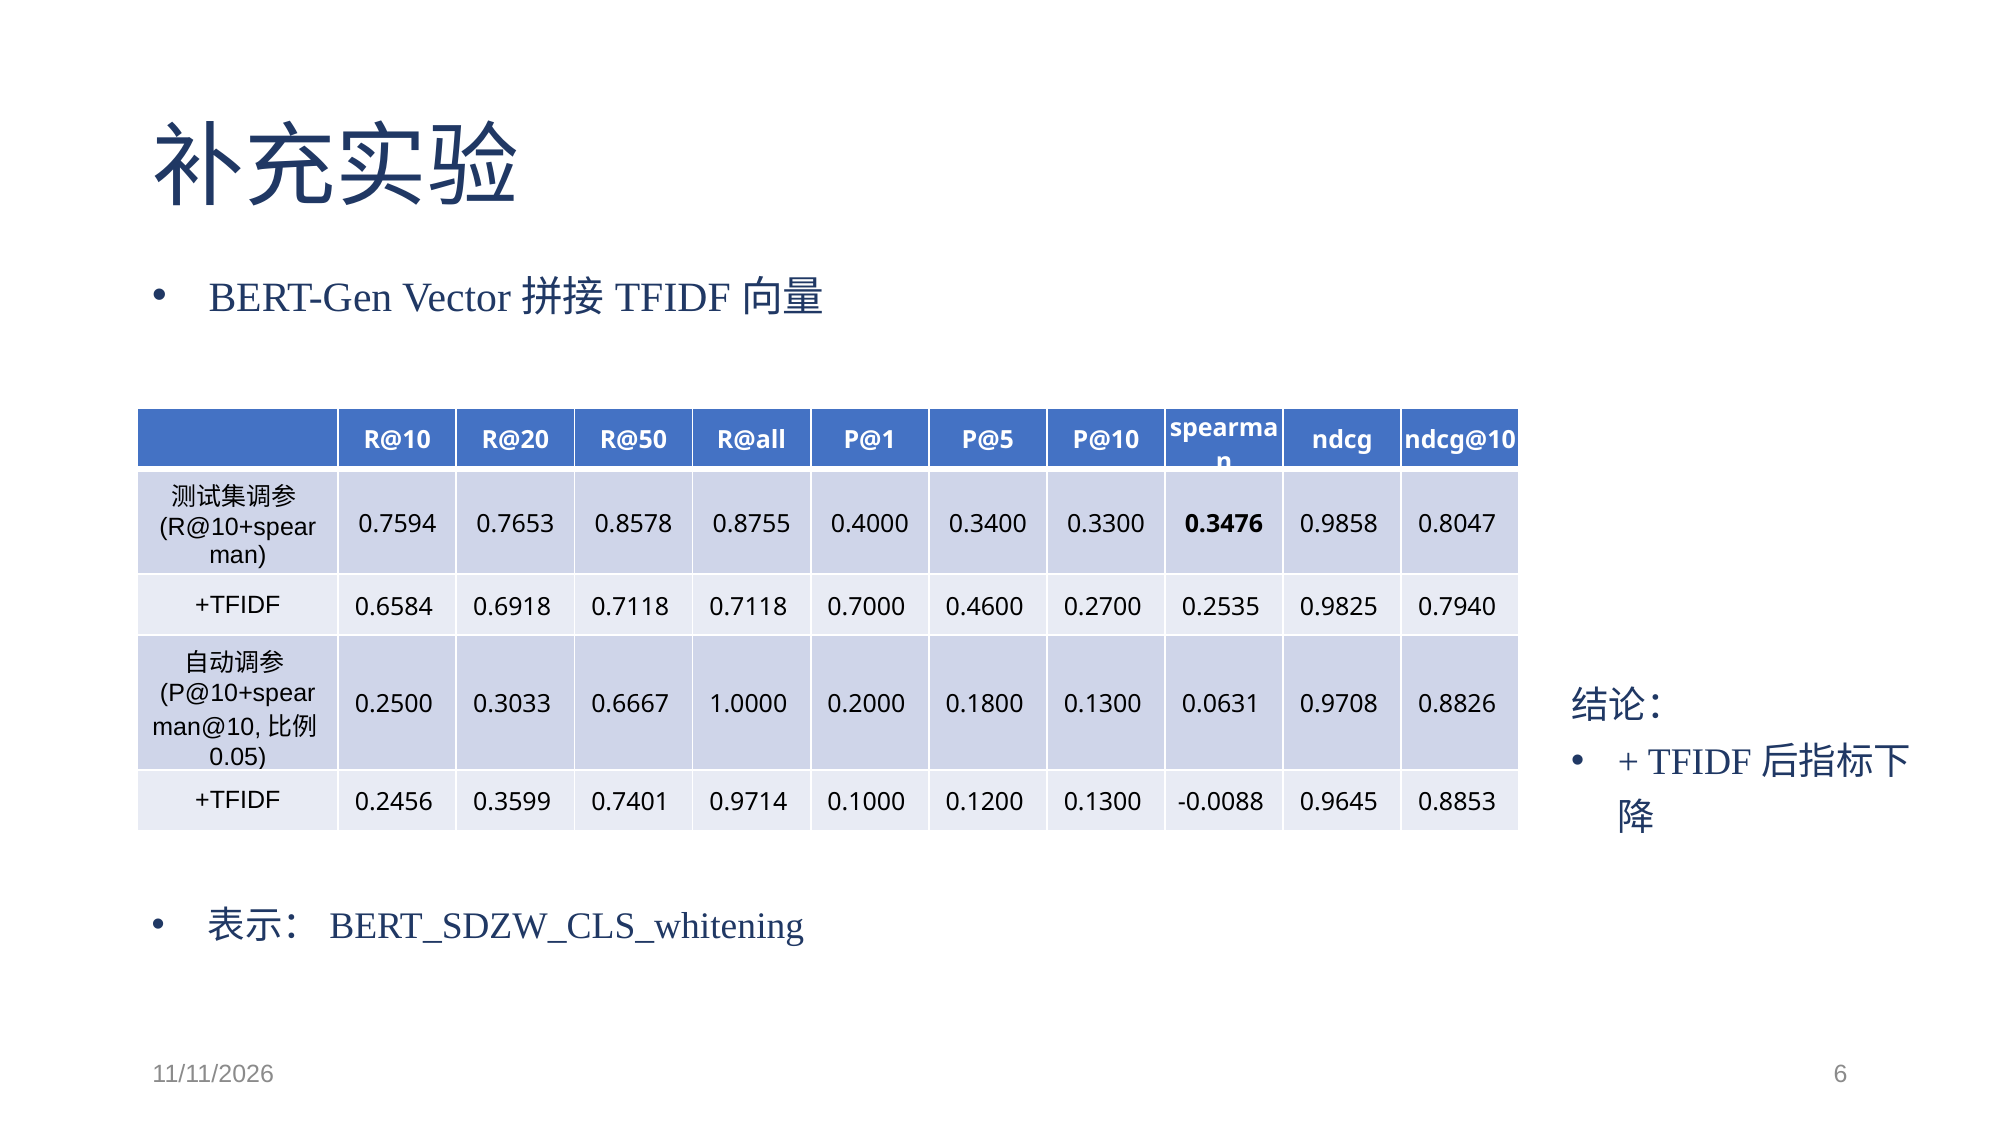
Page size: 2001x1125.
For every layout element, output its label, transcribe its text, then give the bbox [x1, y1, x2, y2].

table_cell 0.4000 [812, 472, 928, 573]
table_header P@10 [1048, 409, 1164, 466]
table_cell 0.1300 [1048, 771, 1164, 830]
table_cell +TFIDF [138, 575, 337, 634]
table_cell 1.0000 [693, 636, 810, 769]
table_header R@all [693, 409, 810, 466]
table_cell 0.2456 [339, 771, 455, 830]
table_cell 0.3476 [1166, 472, 1282, 573]
table_cell 0.9858 [1284, 472, 1400, 573]
table_header R@10 [339, 409, 455, 466]
table_cell 0.6667 [575, 636, 692, 769]
table_cell 0.9645 [1284, 771, 1400, 830]
table_cell 0.2000 [812, 636, 928, 769]
table_cell 0.1000 [812, 771, 928, 830]
table_cell 0.0631 [1166, 636, 1282, 769]
table_cell 0.2500 [339, 636, 455, 769]
table_cell 测试集调参(R@10+spearman) [138, 472, 337, 573]
table_cell 0.9825 [1284, 575, 1400, 634]
table_header P@5 [930, 409, 1046, 466]
table_cell 0.7118 [575, 575, 692, 634]
table_header spearman [1166, 409, 1282, 466]
table_cell 0.7594 [339, 472, 455, 573]
table_cell 0.2535 [1166, 575, 1282, 634]
table_header ndcg [1284, 409, 1400, 466]
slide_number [137, 1042, 588, 1103]
table_cell 0.7401 [575, 771, 692, 830]
table_cell 0.8755 [693, 472, 810, 573]
text_box 表示：BERT_SDZW_CLS_whitening [61, 882, 1062, 954]
table_cell 0.9708 [1284, 636, 1400, 769]
title 补充实验 [137, 59, 1863, 249]
table_cell 0.1300 [1048, 636, 1164, 769]
table_cell 0.8826 [1402, 636, 1518, 769]
table_cell 0.1800 [930, 636, 1046, 769]
table_cell 0.8853 [1402, 771, 1518, 830]
table_cell 0.2700 [1048, 575, 1164, 634]
text_box BERT-Gen Vector拼接TFIDF向量 [137, 249, 1863, 327]
table_cell 0.3033 [457, 636, 574, 769]
table_header P@1 [812, 409, 928, 466]
table_header [138, 409, 337, 466]
table_header ndcg@10 [1402, 409, 1518, 466]
table_cell 0.7940 [1402, 575, 1518, 634]
table_cell 0.4600 [930, 575, 1046, 634]
table_cell 0.8047 [1402, 472, 1518, 573]
table_cell 0.3599 [457, 771, 574, 830]
table_cell 0.3300 [1048, 472, 1164, 573]
table_header R@20 [457, 409, 574, 466]
table_cell -0.0088 [1166, 771, 1282, 830]
text_box 结论： + TFIDF后指标下降 [1556, 662, 1954, 846]
table_header R@50 [575, 409, 692, 466]
table_cell 0.9714 [693, 771, 810, 830]
table_cell 0.8578 [575, 472, 692, 573]
table_cell 0.7653 [457, 472, 574, 573]
table_cell +TFIDF [138, 771, 337, 830]
table_cell 自动调参(P@10+spearman@10,比例0.05) [138, 636, 337, 769]
table_cell 0.6918 [457, 575, 574, 634]
table_cell 0.1200 [930, 771, 1046, 830]
table_cell 0.3400 [930, 472, 1046, 573]
table_cell 0.6584 [339, 575, 455, 634]
table_cell 0.7118 [693, 575, 810, 634]
slide_number 6 [1412, 1042, 1863, 1103]
table_cell 0.7000 [812, 575, 928, 634]
